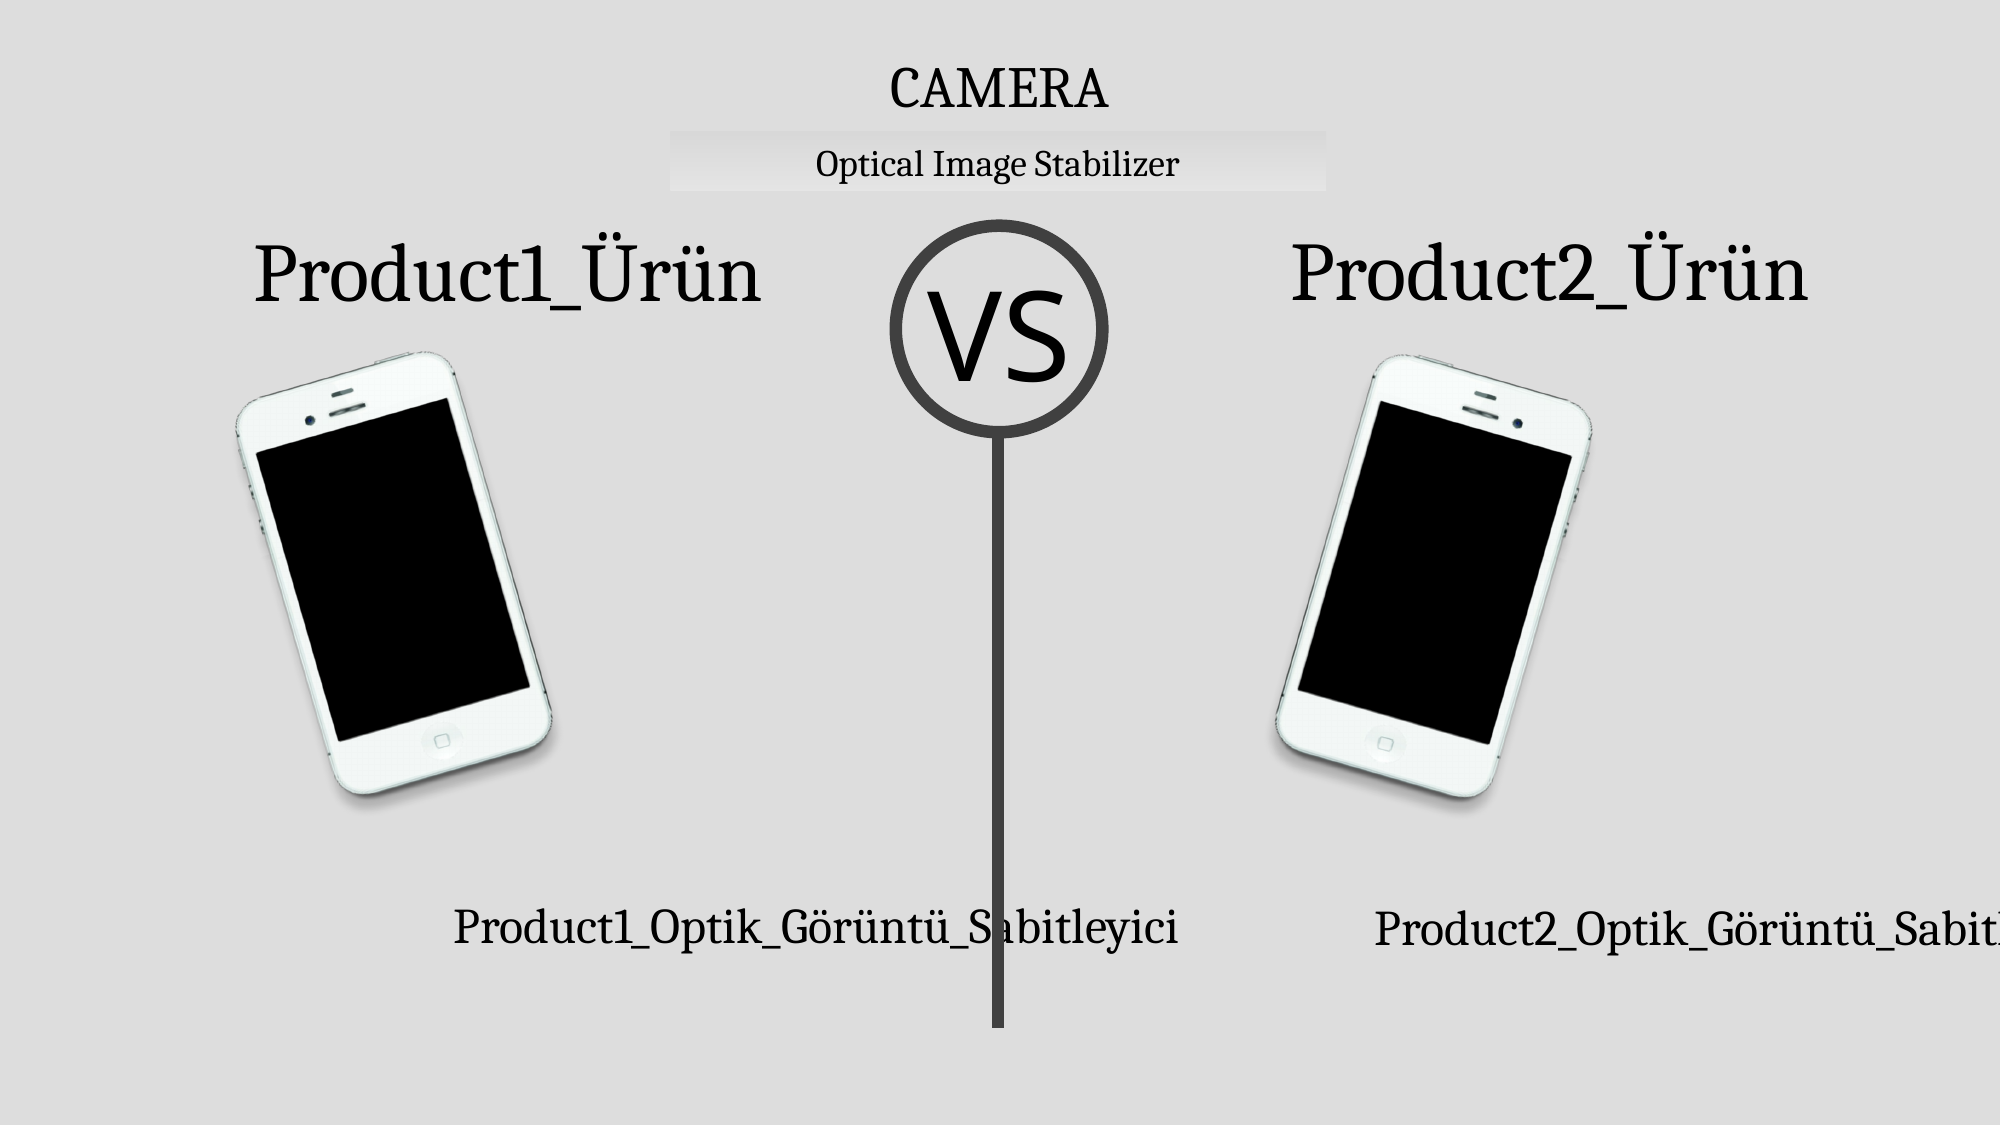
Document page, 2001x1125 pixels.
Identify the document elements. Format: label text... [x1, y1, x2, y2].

text_box Optical Image Stabilizer [670, 131, 1327, 191]
text_box Product1_Optik_Görüntü_Sabitleyici [439, 885, 992, 961]
picture [1229, 325, 1630, 848]
text_box Product2_Ürün [1275, 209, 1825, 326]
text_box Product1_Ürün [238, 210, 779, 326]
text_box Product1_Optik_Görüntü_Sabitleyici [1004, 885, 1194, 961]
picture [197, 326, 598, 845]
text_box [895, 225, 1103, 829]
text_box Product2_Optik_Görüntü_Sabitleyici [1359, 887, 2000, 963]
text_box CAMERA [672, 41, 1328, 127]
